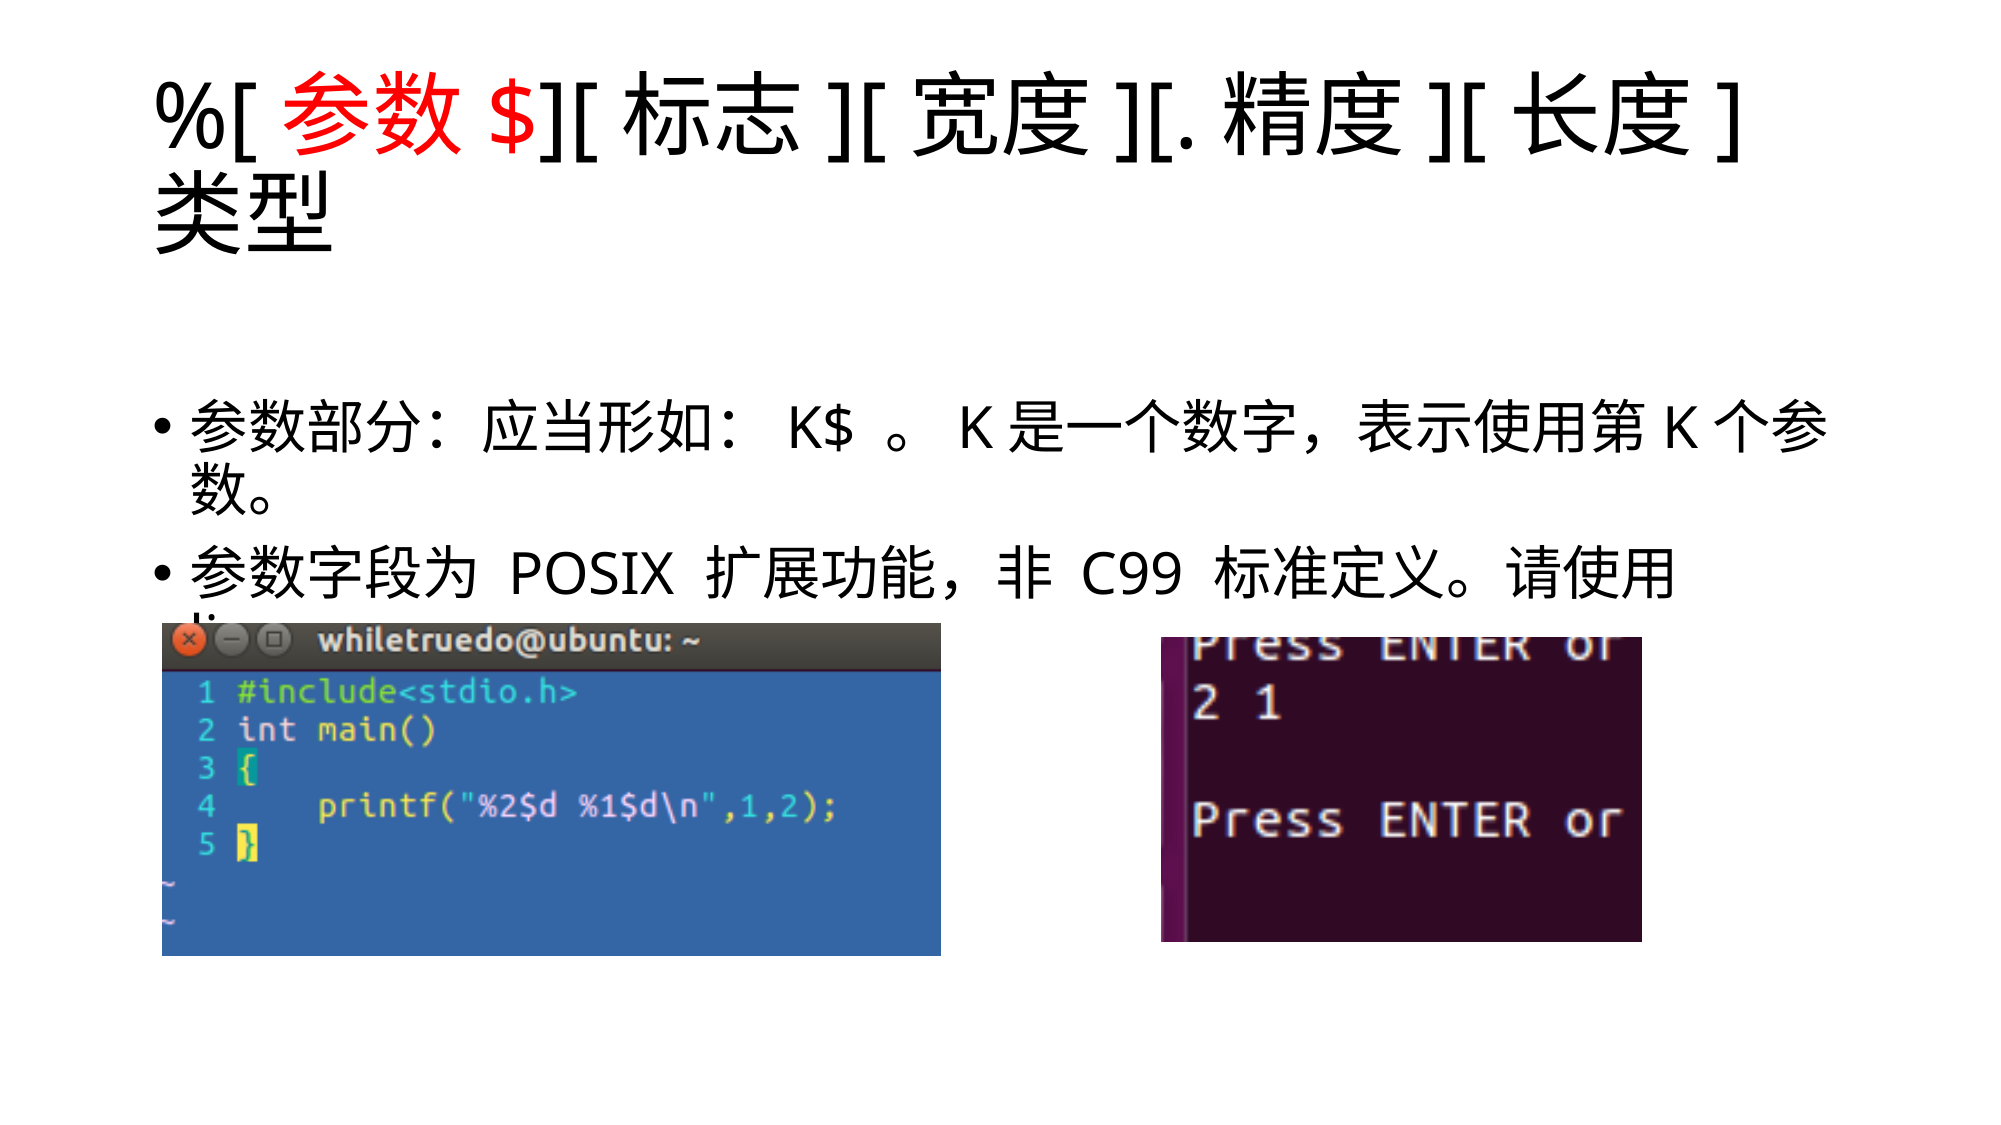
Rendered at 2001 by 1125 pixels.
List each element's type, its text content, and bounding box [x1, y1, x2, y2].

title %[参数$][标志][宽度][.精度][长度]类型 [137, 59, 1863, 278]
picture [162, 623, 941, 956]
list 参数部分：应当形如：K$ 。K是一个数字，表示使用第K个参数。 参数字段为 POSIX 扩展功能，非 C99 标准定义。请使用linux。 [137, 299, 1863, 1014]
picture [1161, 637, 1642, 942]
